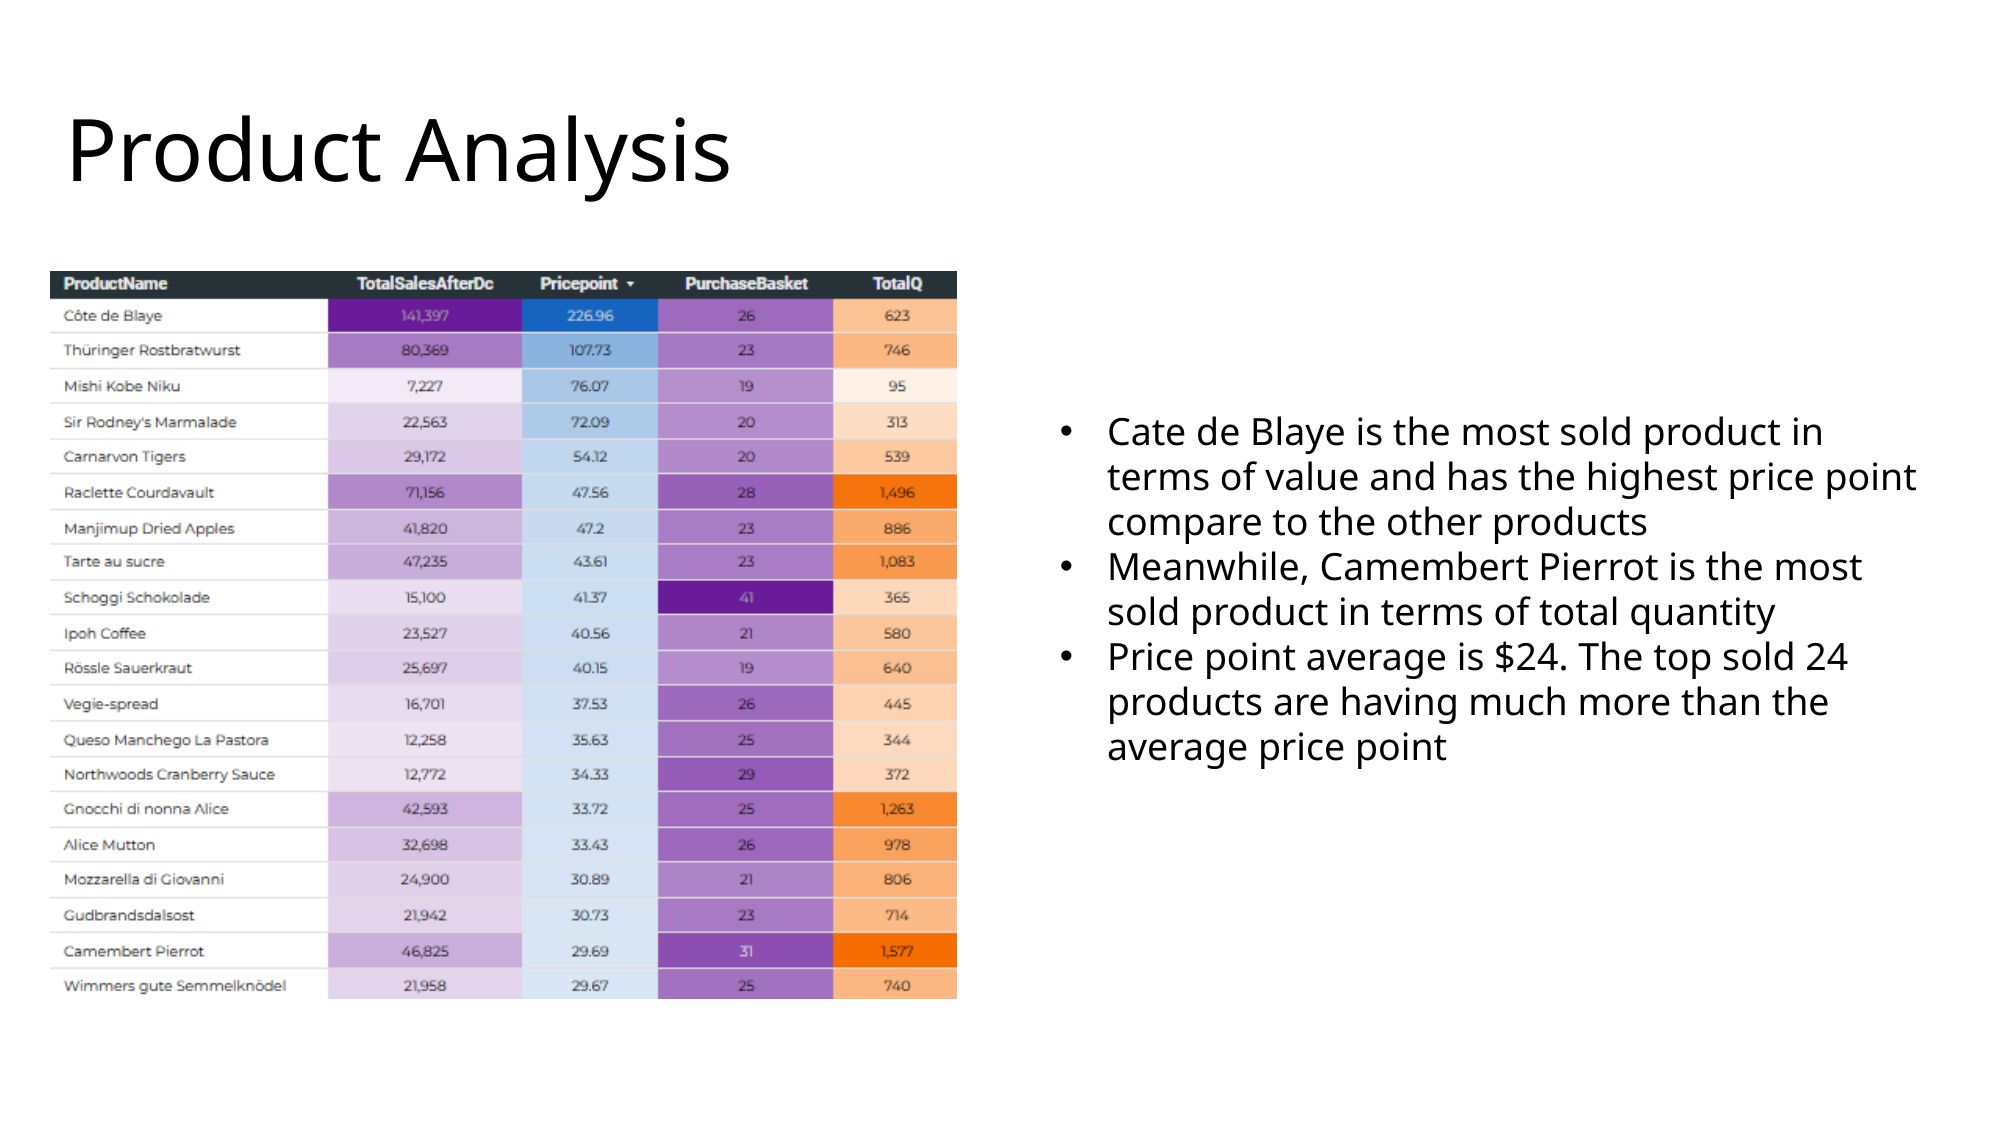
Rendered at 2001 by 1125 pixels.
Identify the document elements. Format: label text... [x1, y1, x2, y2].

text_box Cate de Blaye is the most sold product in terms of value and has the highest price point compare to the other products Meanwhile, Camembert Pierrot is the most sold product in terms of total quantity Price point average is $24. The top sold 24 products are having much more than the average price point [1045, 400, 1950, 776]
picture [50, 271, 957, 999]
text_box Product Analysis [50, 98, 1776, 208]
